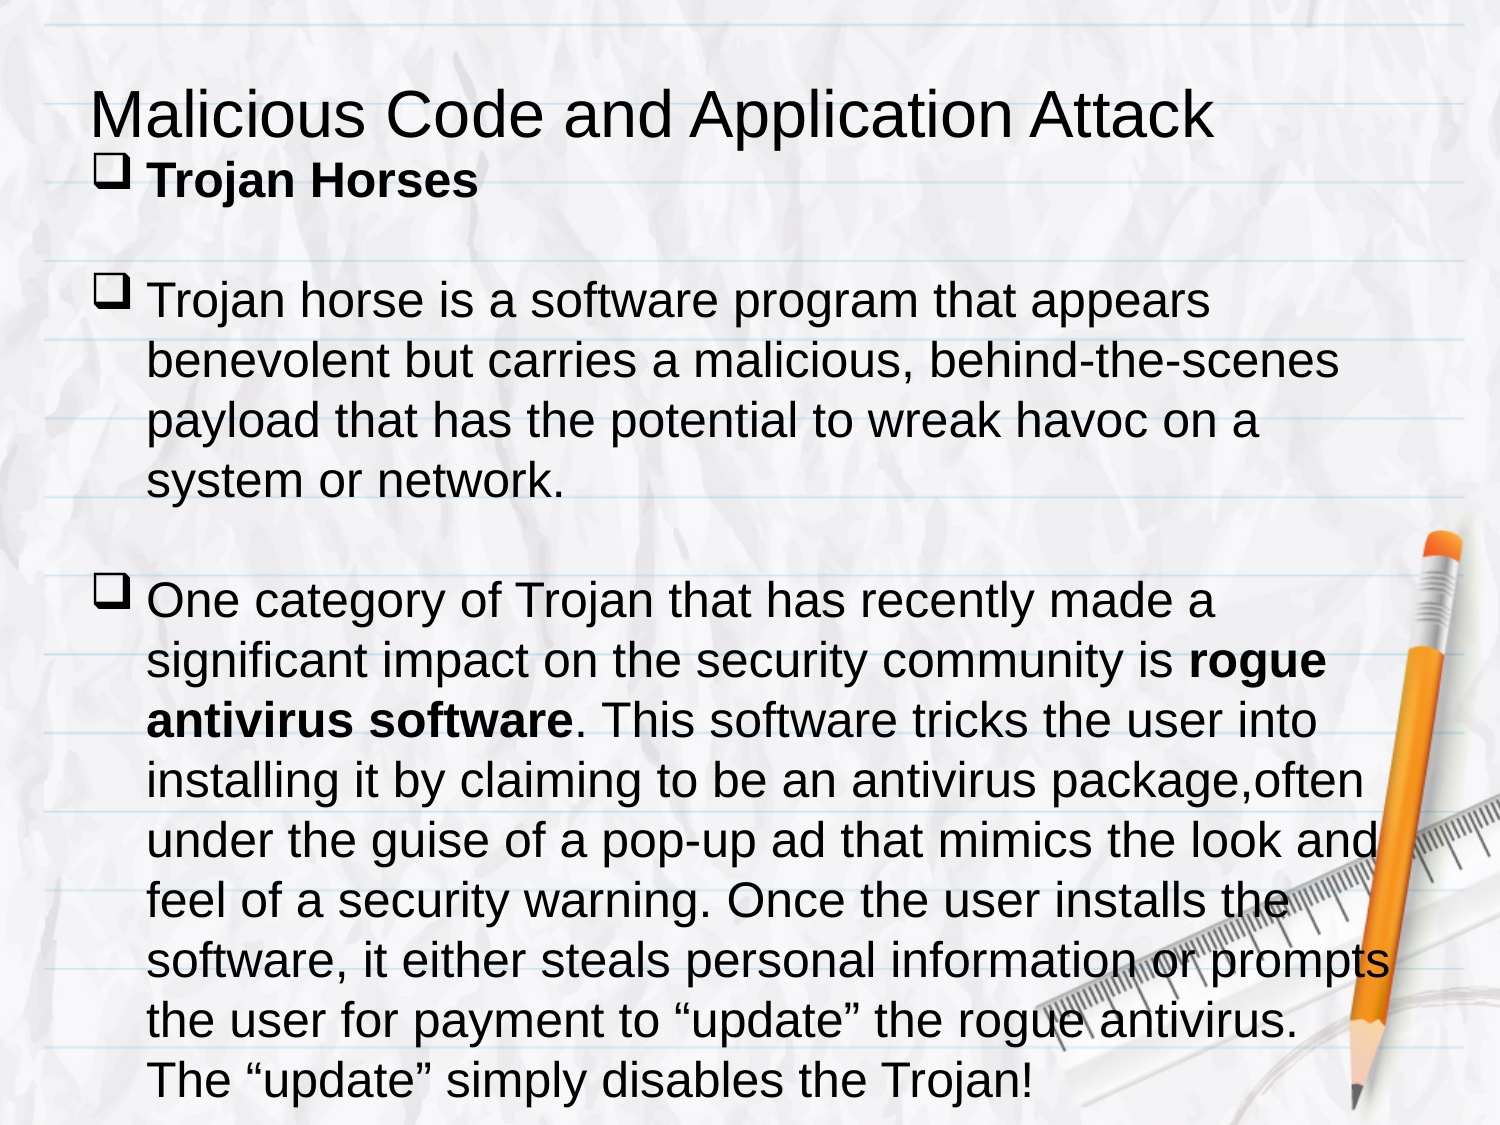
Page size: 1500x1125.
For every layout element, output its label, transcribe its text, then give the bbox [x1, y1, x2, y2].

picture [0, 0, 1500, 1125]
title Malicious Code and Application Attack [74, 44, 1426, 178]
text_box Trojan Horses Trojan horse is a software program that appears benevolent but carries a malicious, behind-the-scenes payload that has the potential to wreak havoc on a system or network. One category of Trojan that has recently made a significant impact on the security community is rogue antivirus software. This software tricks the user into installing it by claiming to be an antivirus package,often under the guise of a pop-up ad that mimics the look and feel of a security warning. Once the user installs the software, it either steals personal information or prompts the user for payment to “update” the rogue antivirus. The “update” simply disables the Trojan! [74, 140, 1411, 1125]
